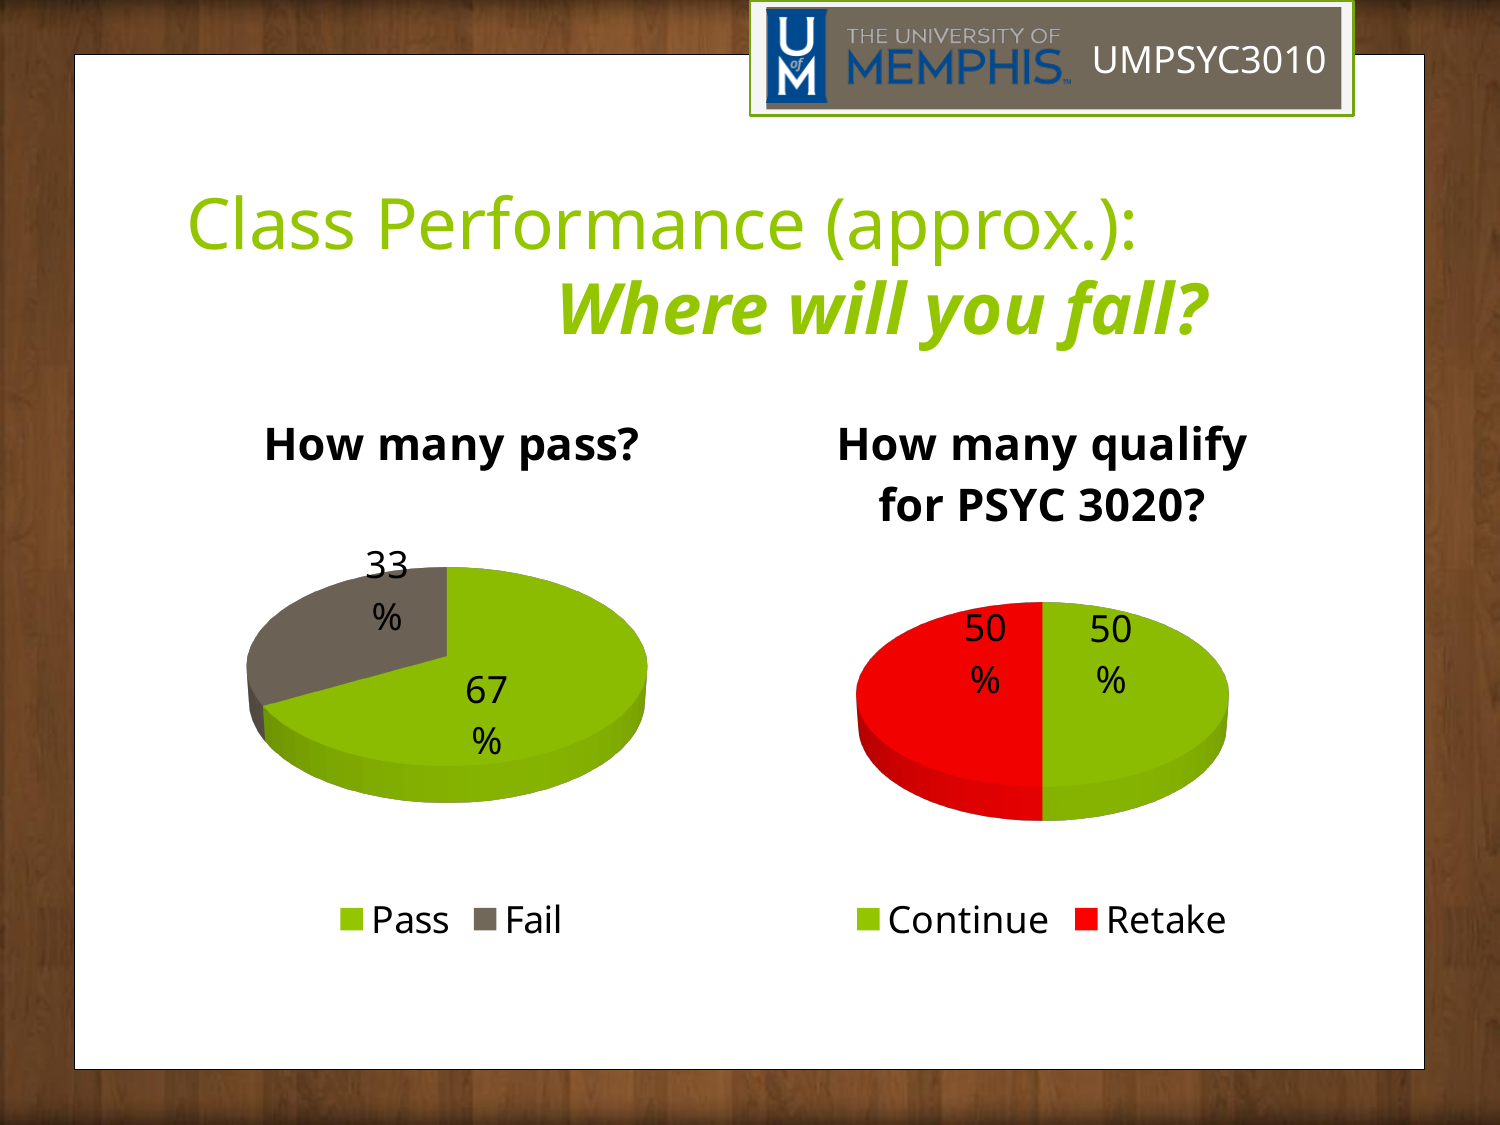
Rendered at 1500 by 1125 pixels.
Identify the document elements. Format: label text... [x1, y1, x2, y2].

picture [766, 9, 1071, 103]
title Class Performance (approx.): Where will you fall? [171, 168, 1324, 357]
chart [761, 379, 1324, 953]
picture [0, 0, 1500, 1125]
chart [170, 379, 733, 953]
